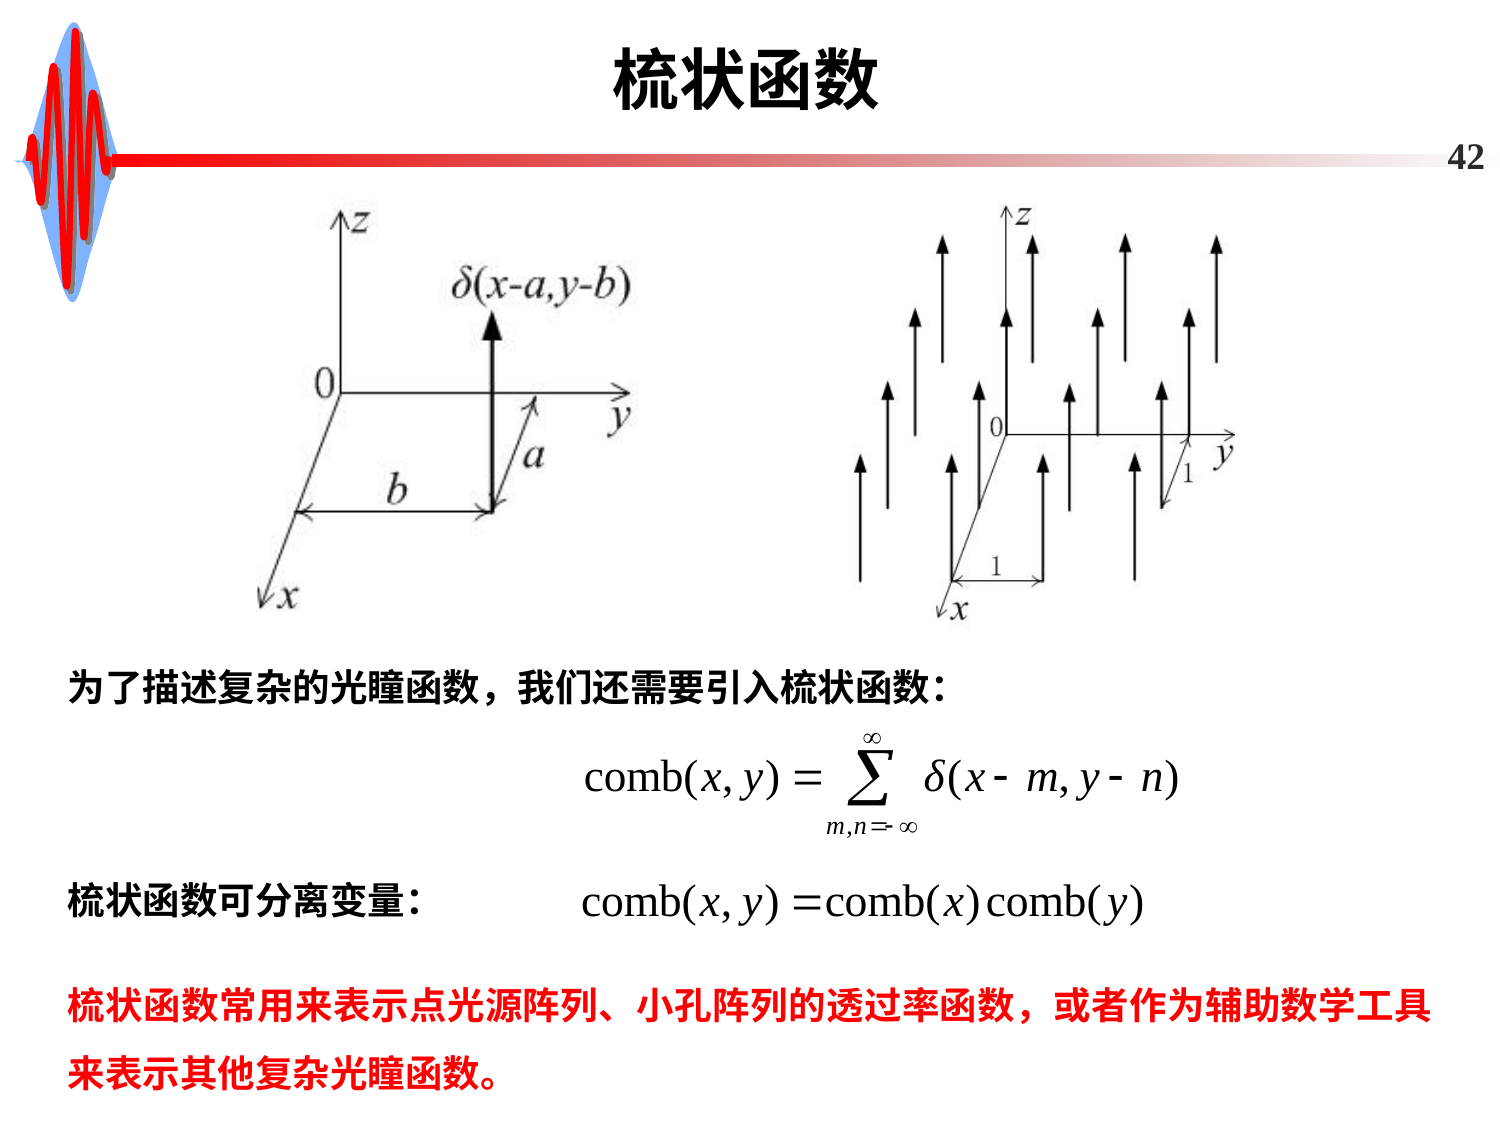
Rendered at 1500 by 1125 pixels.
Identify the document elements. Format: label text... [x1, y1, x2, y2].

slide_number 42 [1370, 137, 1500, 173]
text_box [577, 715, 1188, 848]
text_box 梳状函数常用来表示点光源阵列、小孔阵列的透过率函数，或者作为辅助数学工具来表示其他复杂光瞳函数。 [53, 952, 1447, 1102]
title 梳状函数 [159, 19, 1334, 137]
picture [255, 184, 644, 622]
text_box 为了描述复杂的光瞳函数，我们还需要引入梳状函数： [53, 656, 1447, 717]
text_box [574, 874, 1154, 936]
text_box 梳状函数可分离变量： [53, 869, 638, 930]
picture [852, 184, 1235, 631]
